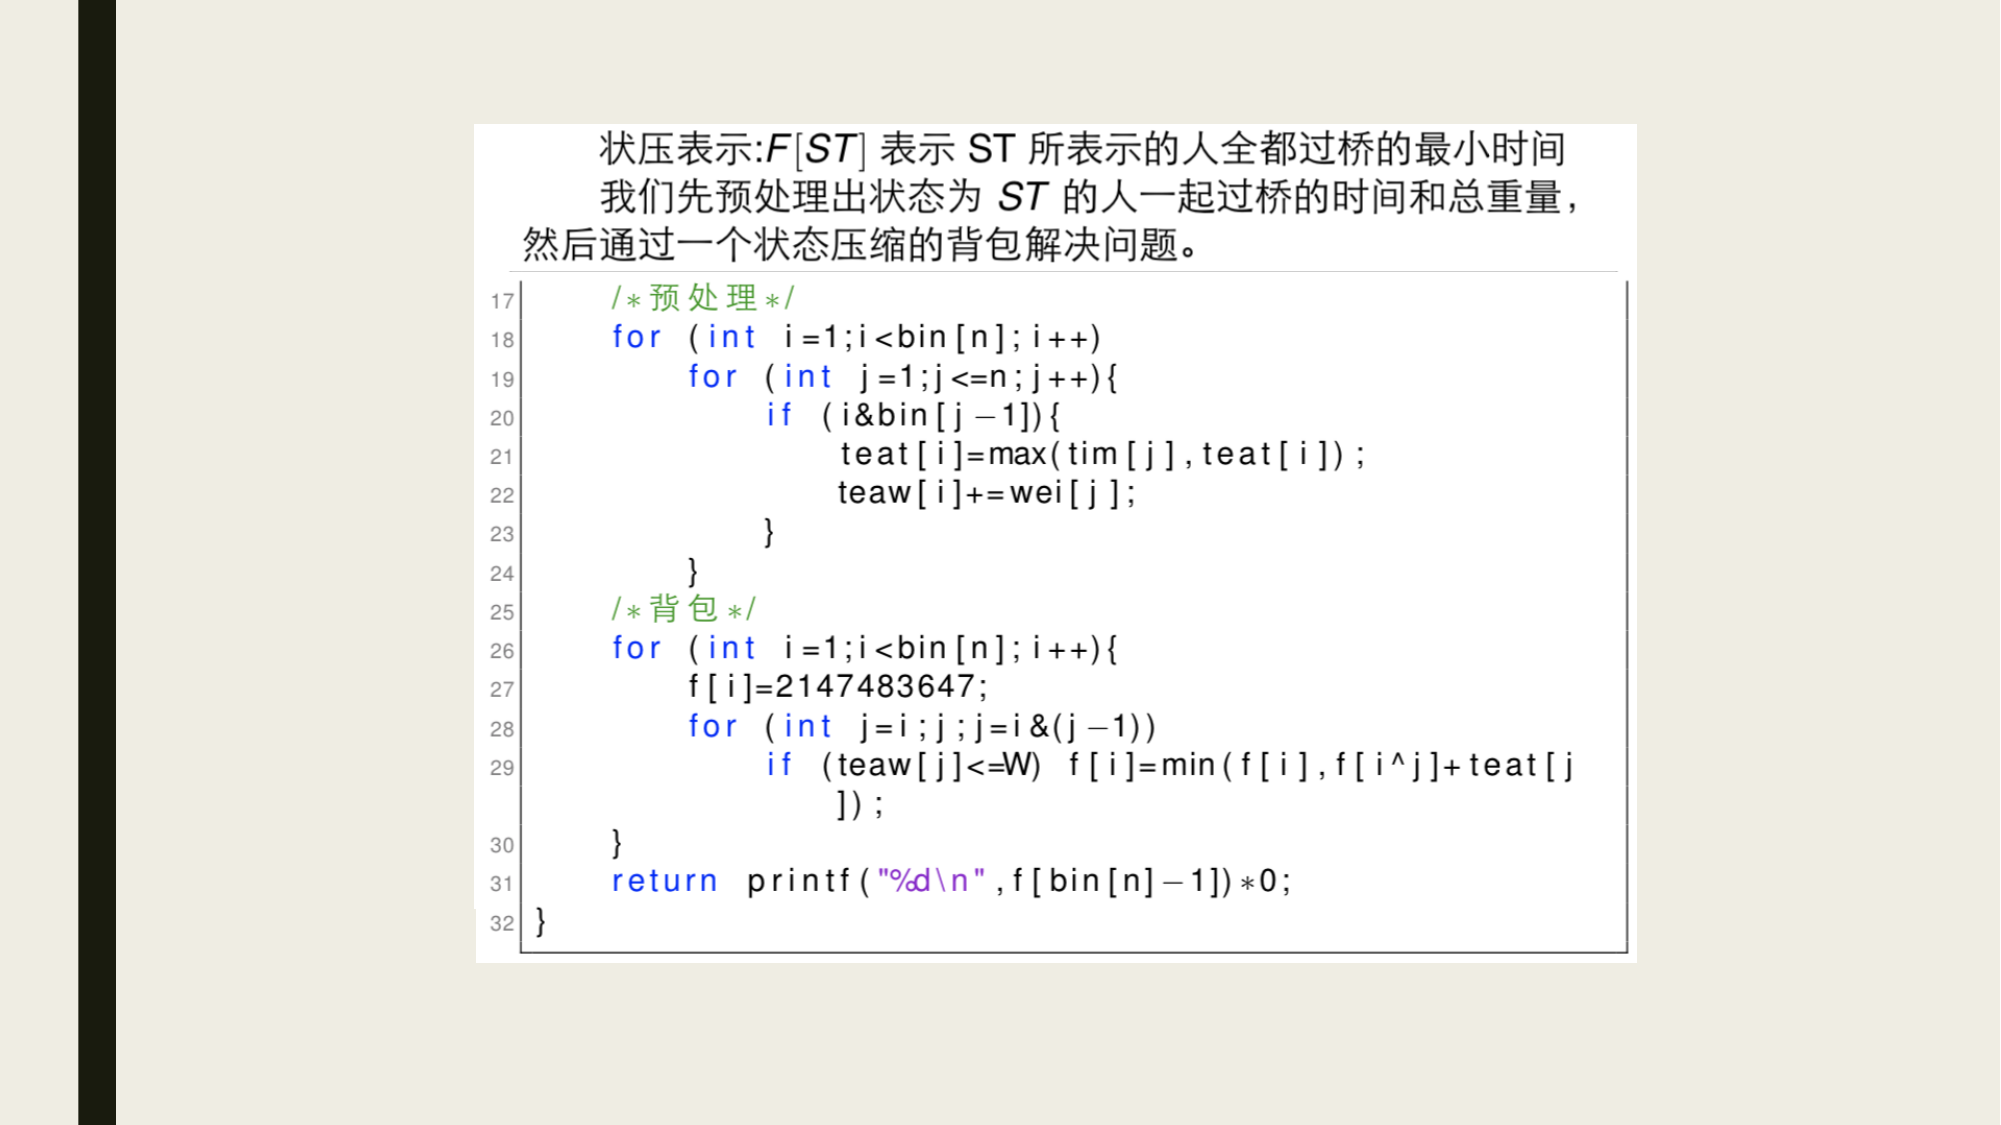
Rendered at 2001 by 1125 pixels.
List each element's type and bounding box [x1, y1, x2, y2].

picture [474, 124, 1637, 963]
